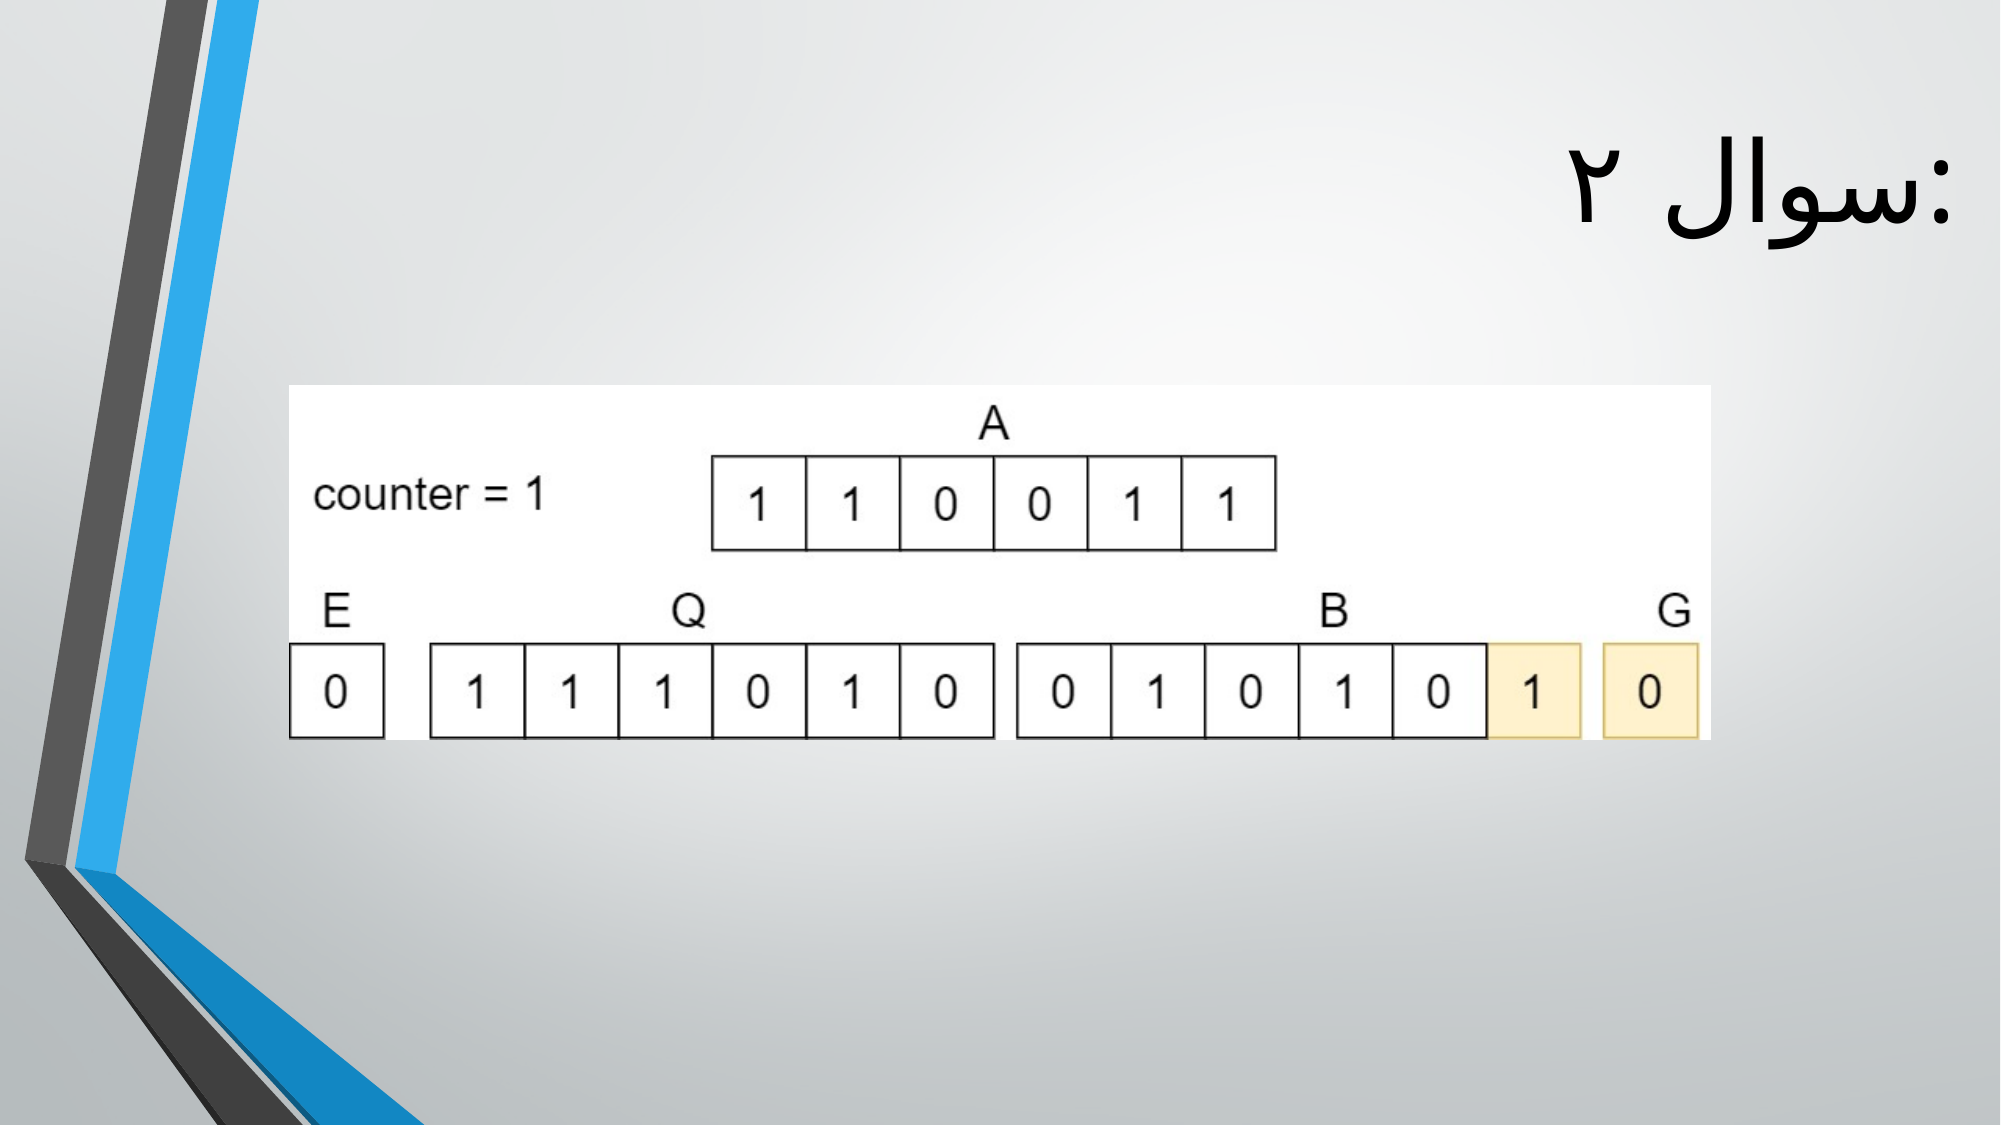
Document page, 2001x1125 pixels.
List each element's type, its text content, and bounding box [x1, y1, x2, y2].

title سوال ۲: [327, 33, 1972, 322]
picture [289, 384, 1711, 740]
